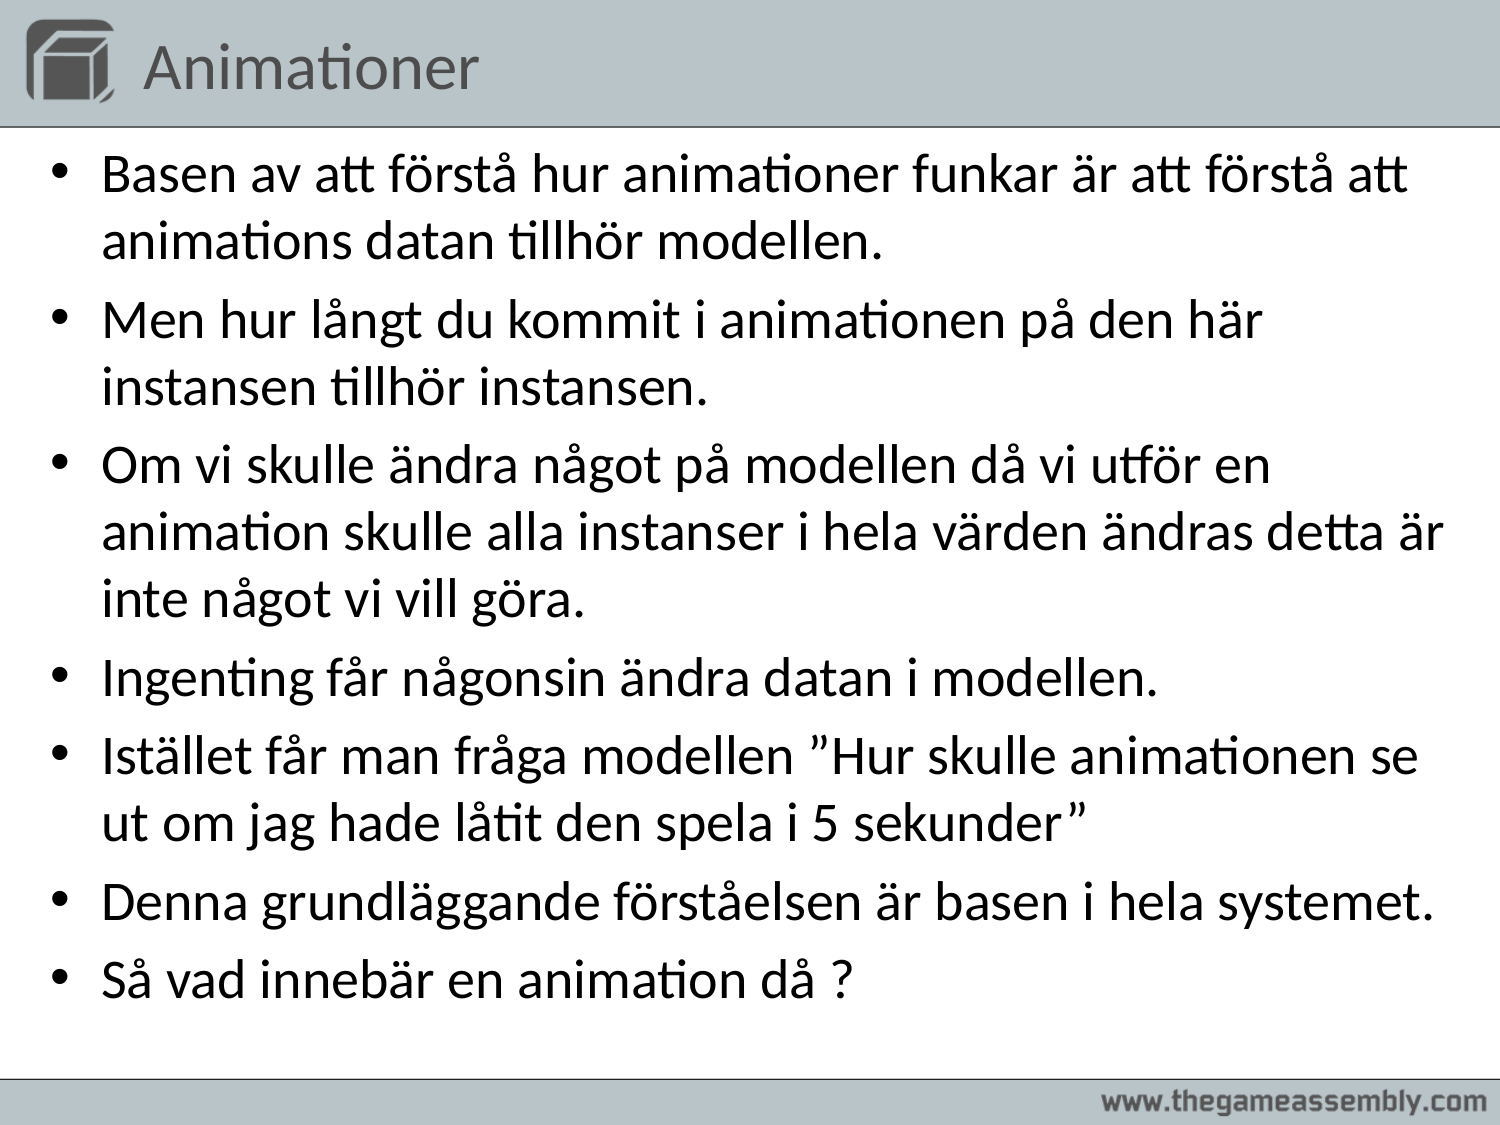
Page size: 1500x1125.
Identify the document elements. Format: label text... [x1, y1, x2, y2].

title Animationer [128, 0, 1500, 126]
list Basen av att förstå hur animationer funkar är att förstå att animations datan tillhör modellen. Men hur långt du kommit i animationen på den här instansen tillhör instansen. Om vi skulle ändra något på modellen då vi utför en animation skulle alla instanser i hela värden ändras detta är inte något vi vill göra. Ingenting får någonsin ändra datan i modellen. Istället får man fråga modellen ”Hur skulle animationen se ut om jag hade låtit den spela i 5 sekunder” Denna grundläggande förståelsen är basen i hela systemet. Så vad innebär en animation då ? [35, 128, 1465, 1079]
picture [0, 0, 1500, 1125]
